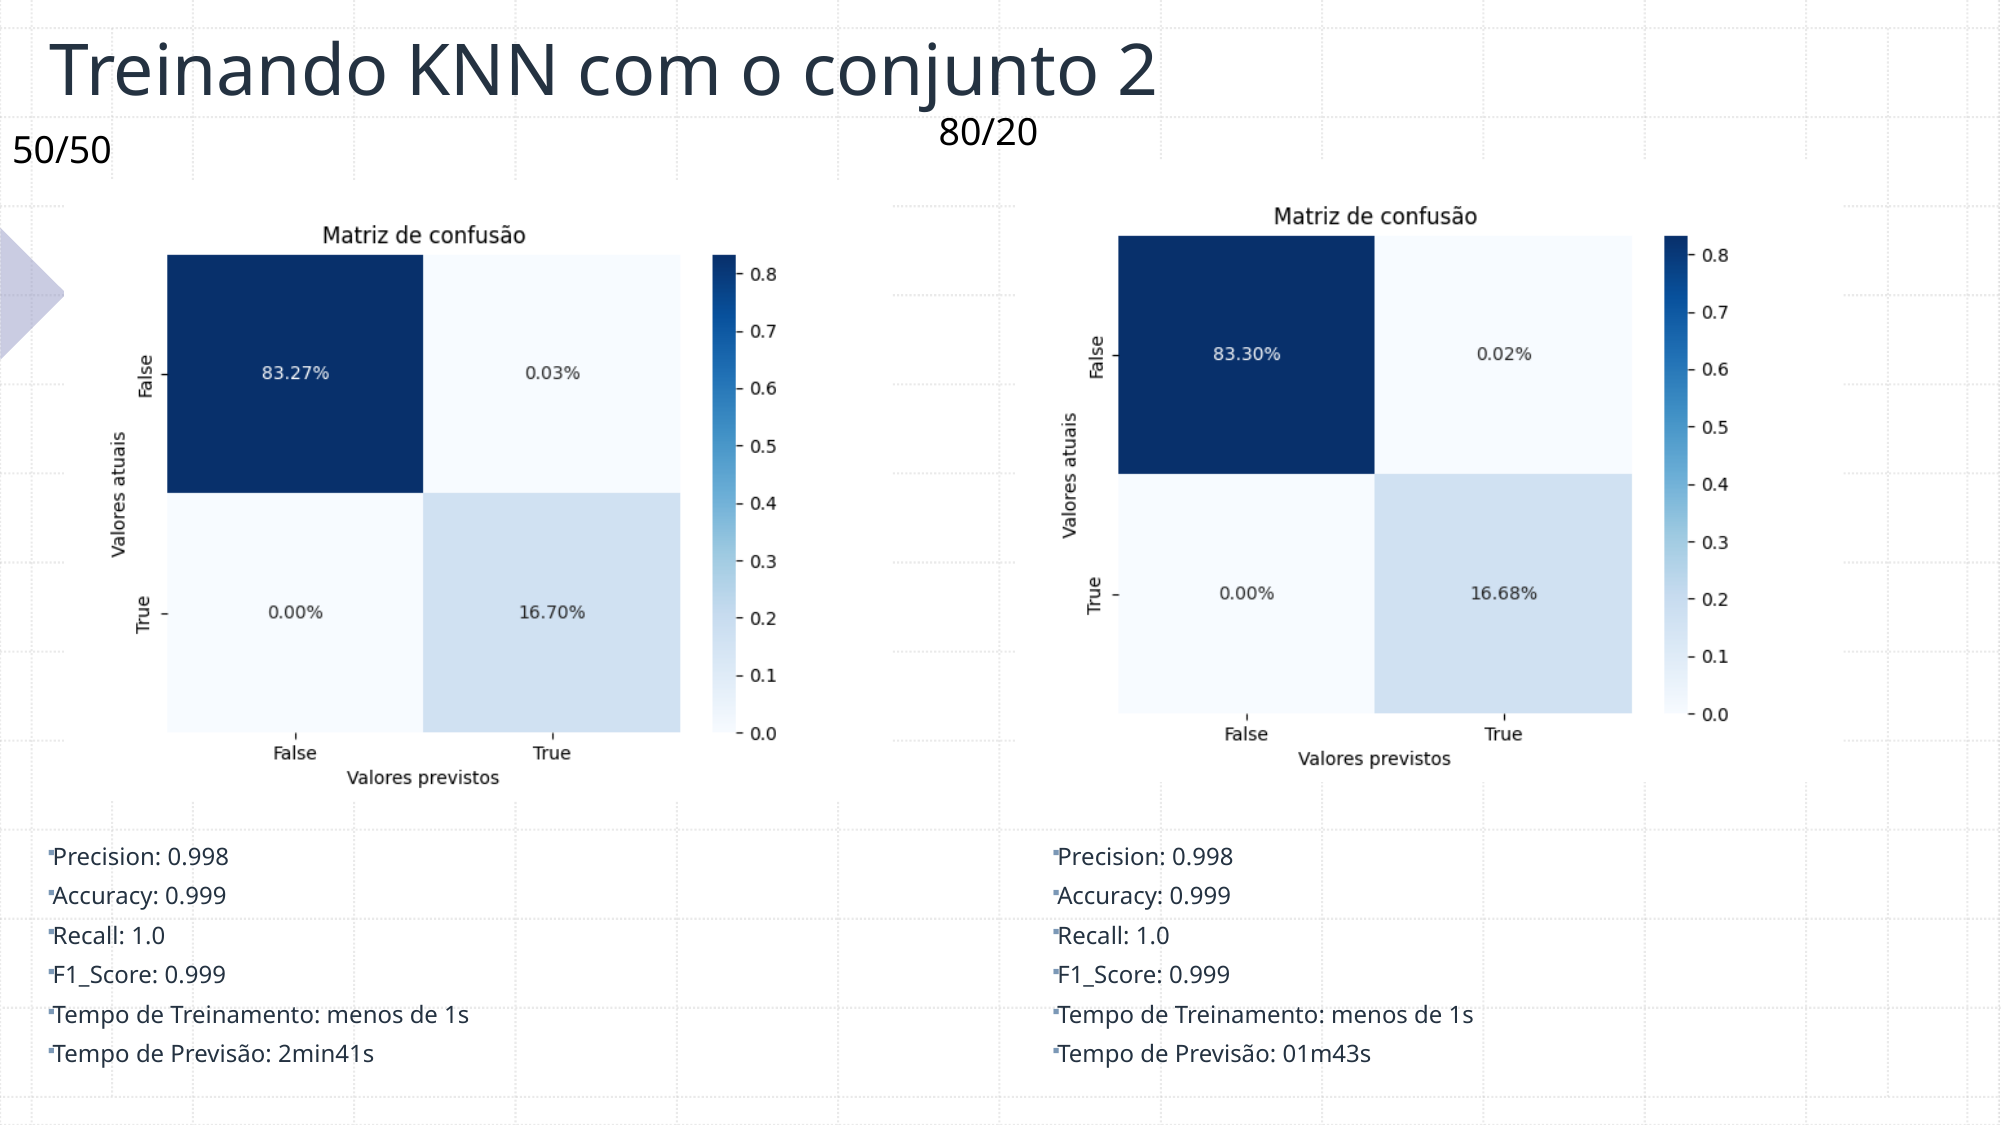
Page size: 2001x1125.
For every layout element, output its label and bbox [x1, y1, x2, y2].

picture [1015, 161, 1843, 782]
picture [63, 180, 891, 801]
text_box [0, 0, 2000, 1125]
